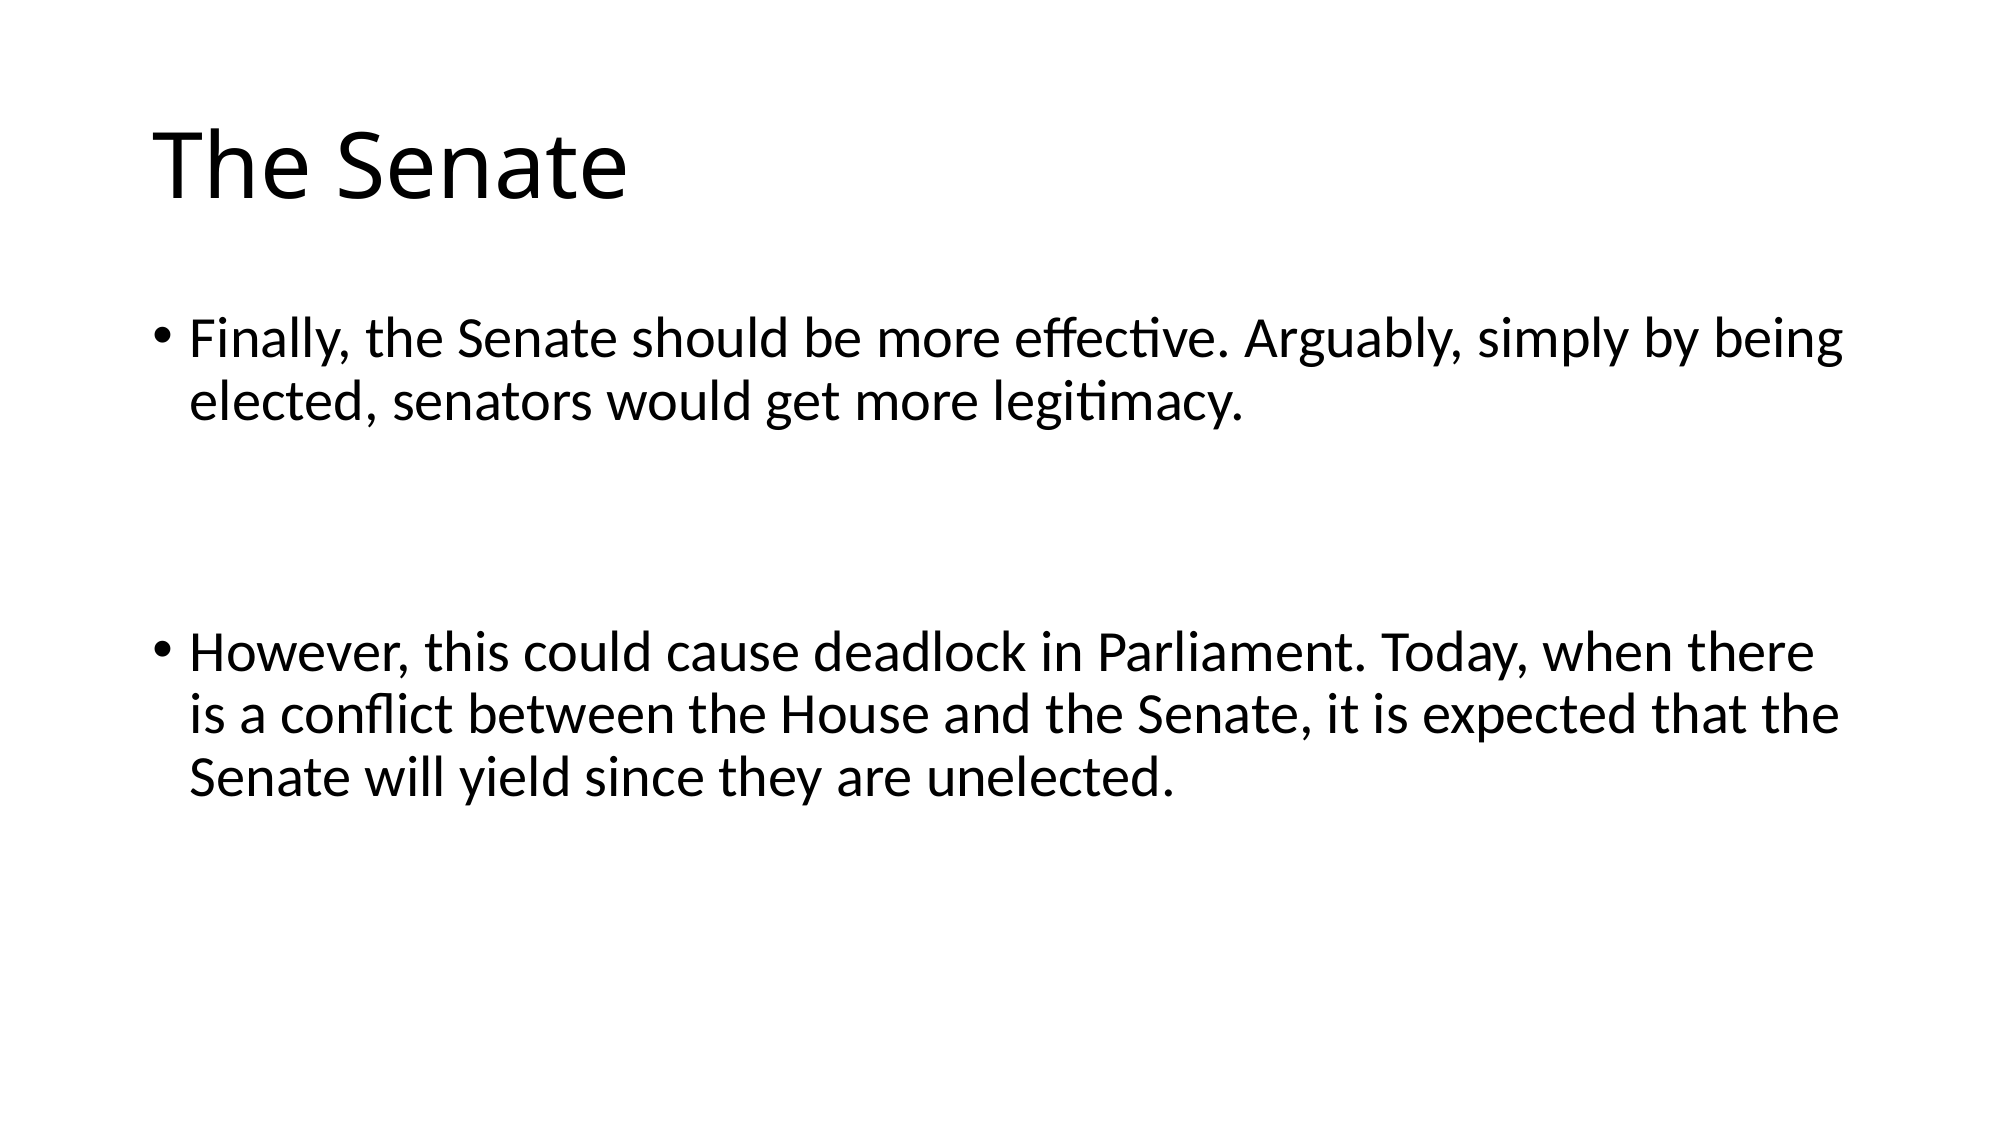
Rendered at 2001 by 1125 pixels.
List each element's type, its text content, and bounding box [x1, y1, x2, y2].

title The Senate [137, 59, 1863, 278]
list Finally, the Senate should be more effective. Arguably, simply by being elected, senators would get more legitimacy. However, this could cause deadlock in Parliament. Today, when there is a conflict between the House and the Senate, it is expected that the Senate will yield since they are unelected. [137, 299, 1863, 1014]
